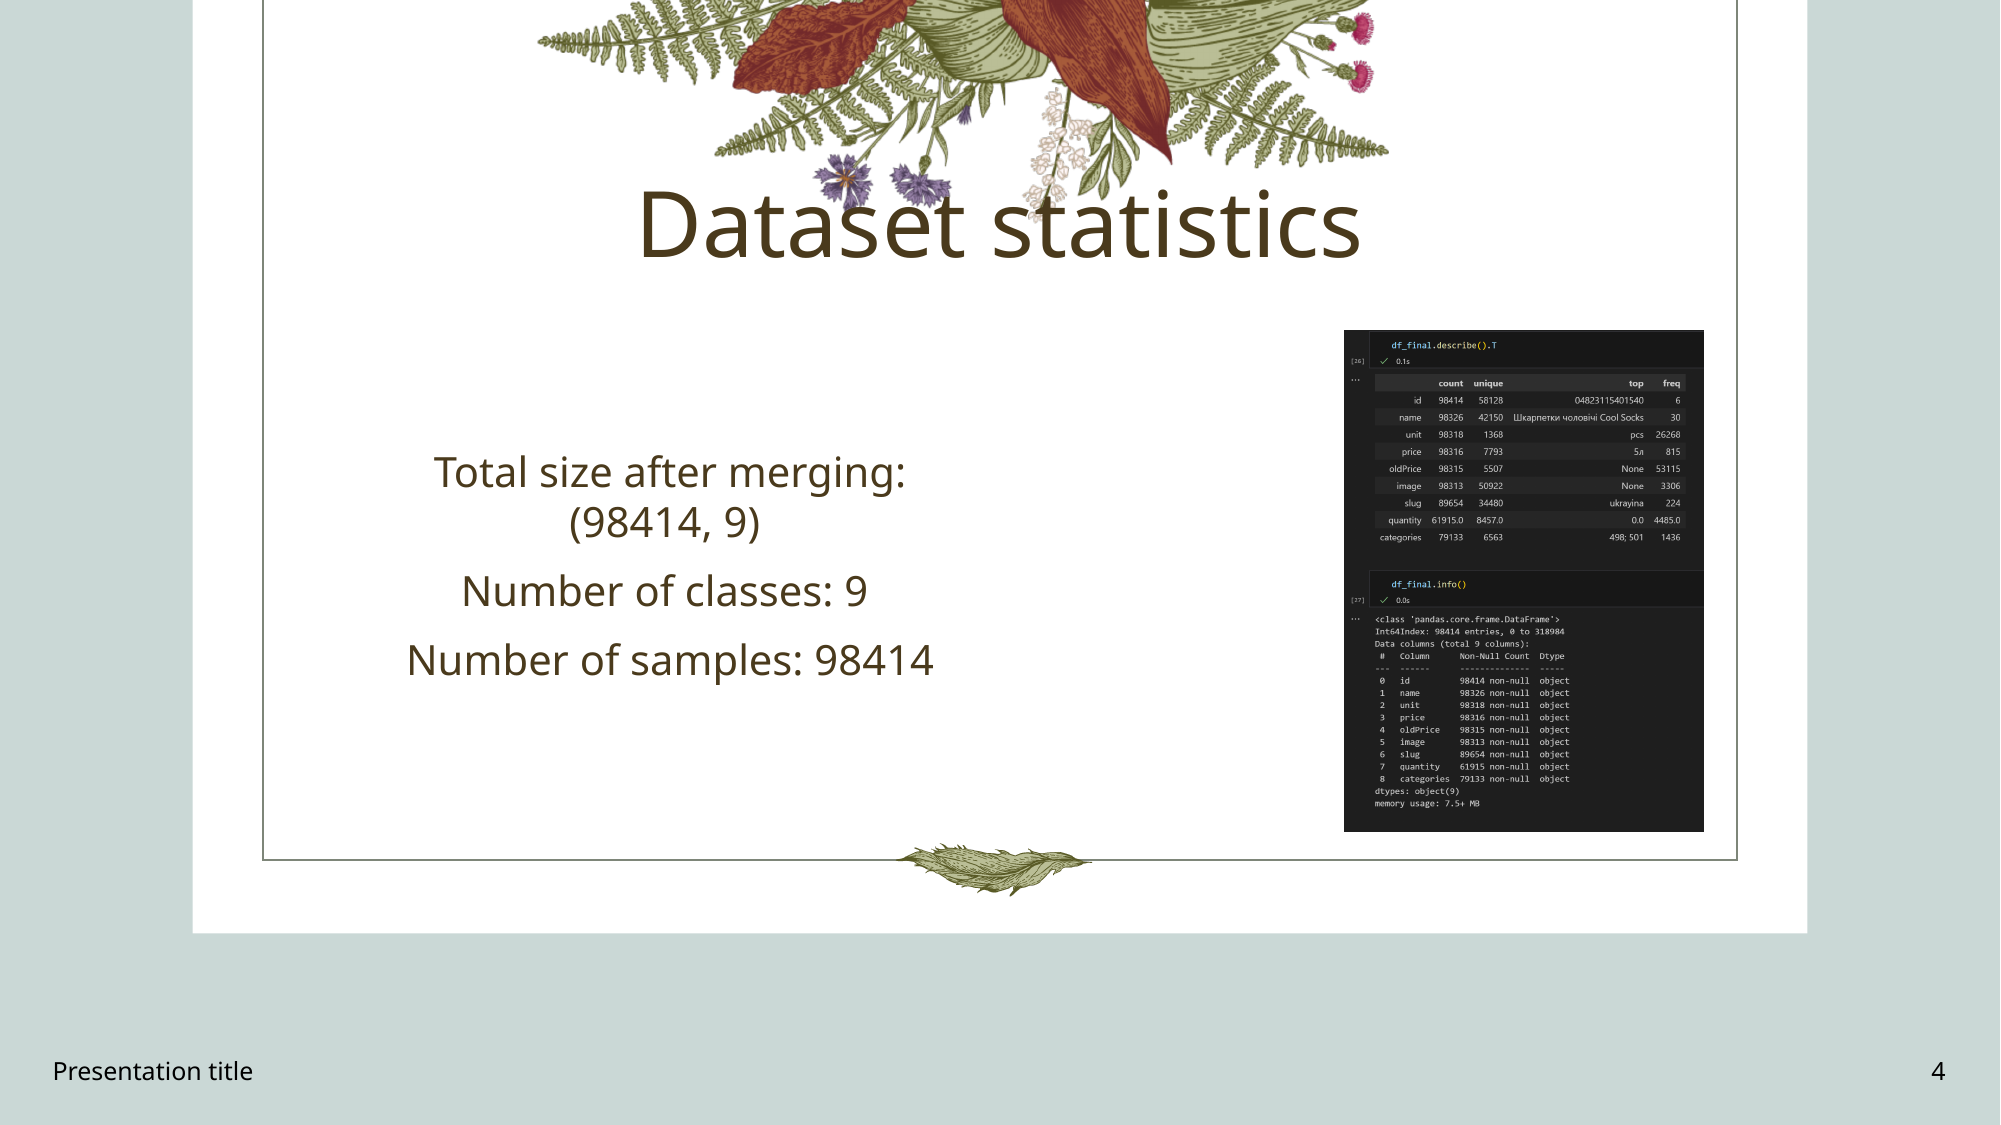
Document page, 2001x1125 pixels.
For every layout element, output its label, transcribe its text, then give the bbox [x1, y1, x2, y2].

title Dataset statistics [286, 118, 1714, 337]
list Total size after merging: (98414, 9) Number of classes: 9 Number of samples: 98414 [295, 438, 971, 714]
footer Presentation title [37, 1042, 713, 1103]
picture [894, 838, 1093, 897]
picture [1344, 330, 1704, 832]
slide_number 4 [1510, 1042, 1961, 1103]
picture [535, 0, 1416, 118]
